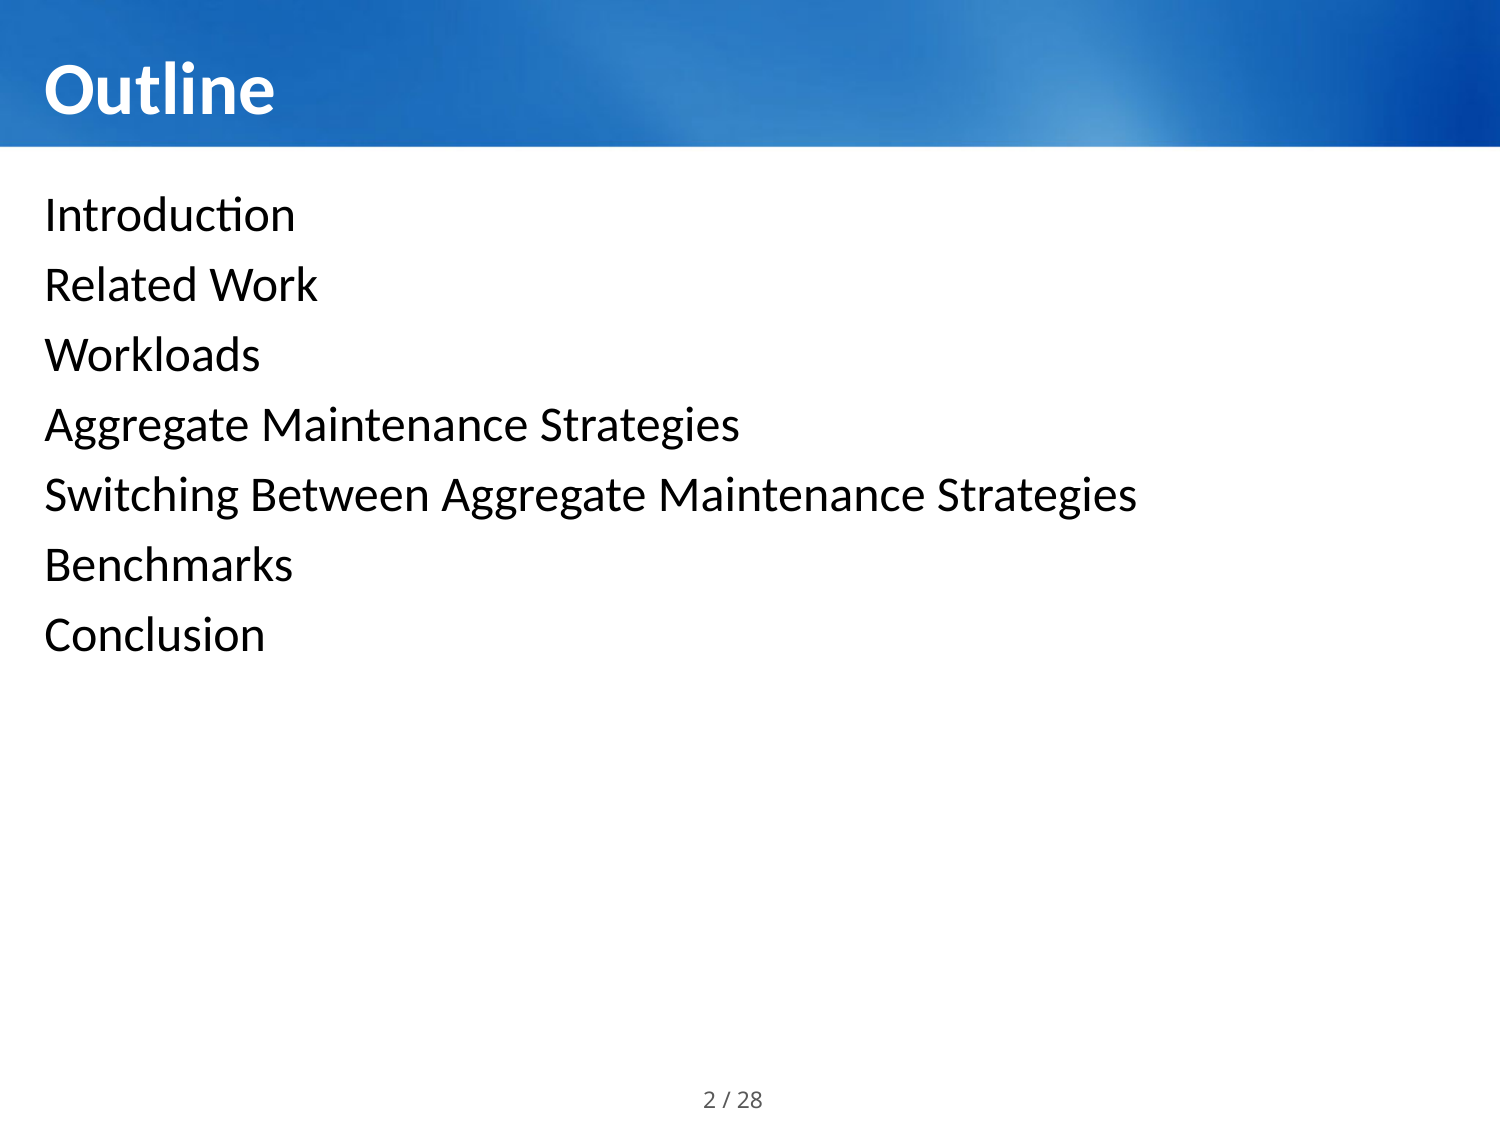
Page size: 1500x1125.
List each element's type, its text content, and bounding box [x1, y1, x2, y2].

list Introduction Related Work Workloads Aggregate Maintenance Strategies Switching Between Aggregate Maintenance Strategies Benchmarks Conclusion [29, 174, 1471, 1071]
title Outline [29, 19, 1471, 149]
picture [0, 0, 1500, 1125]
